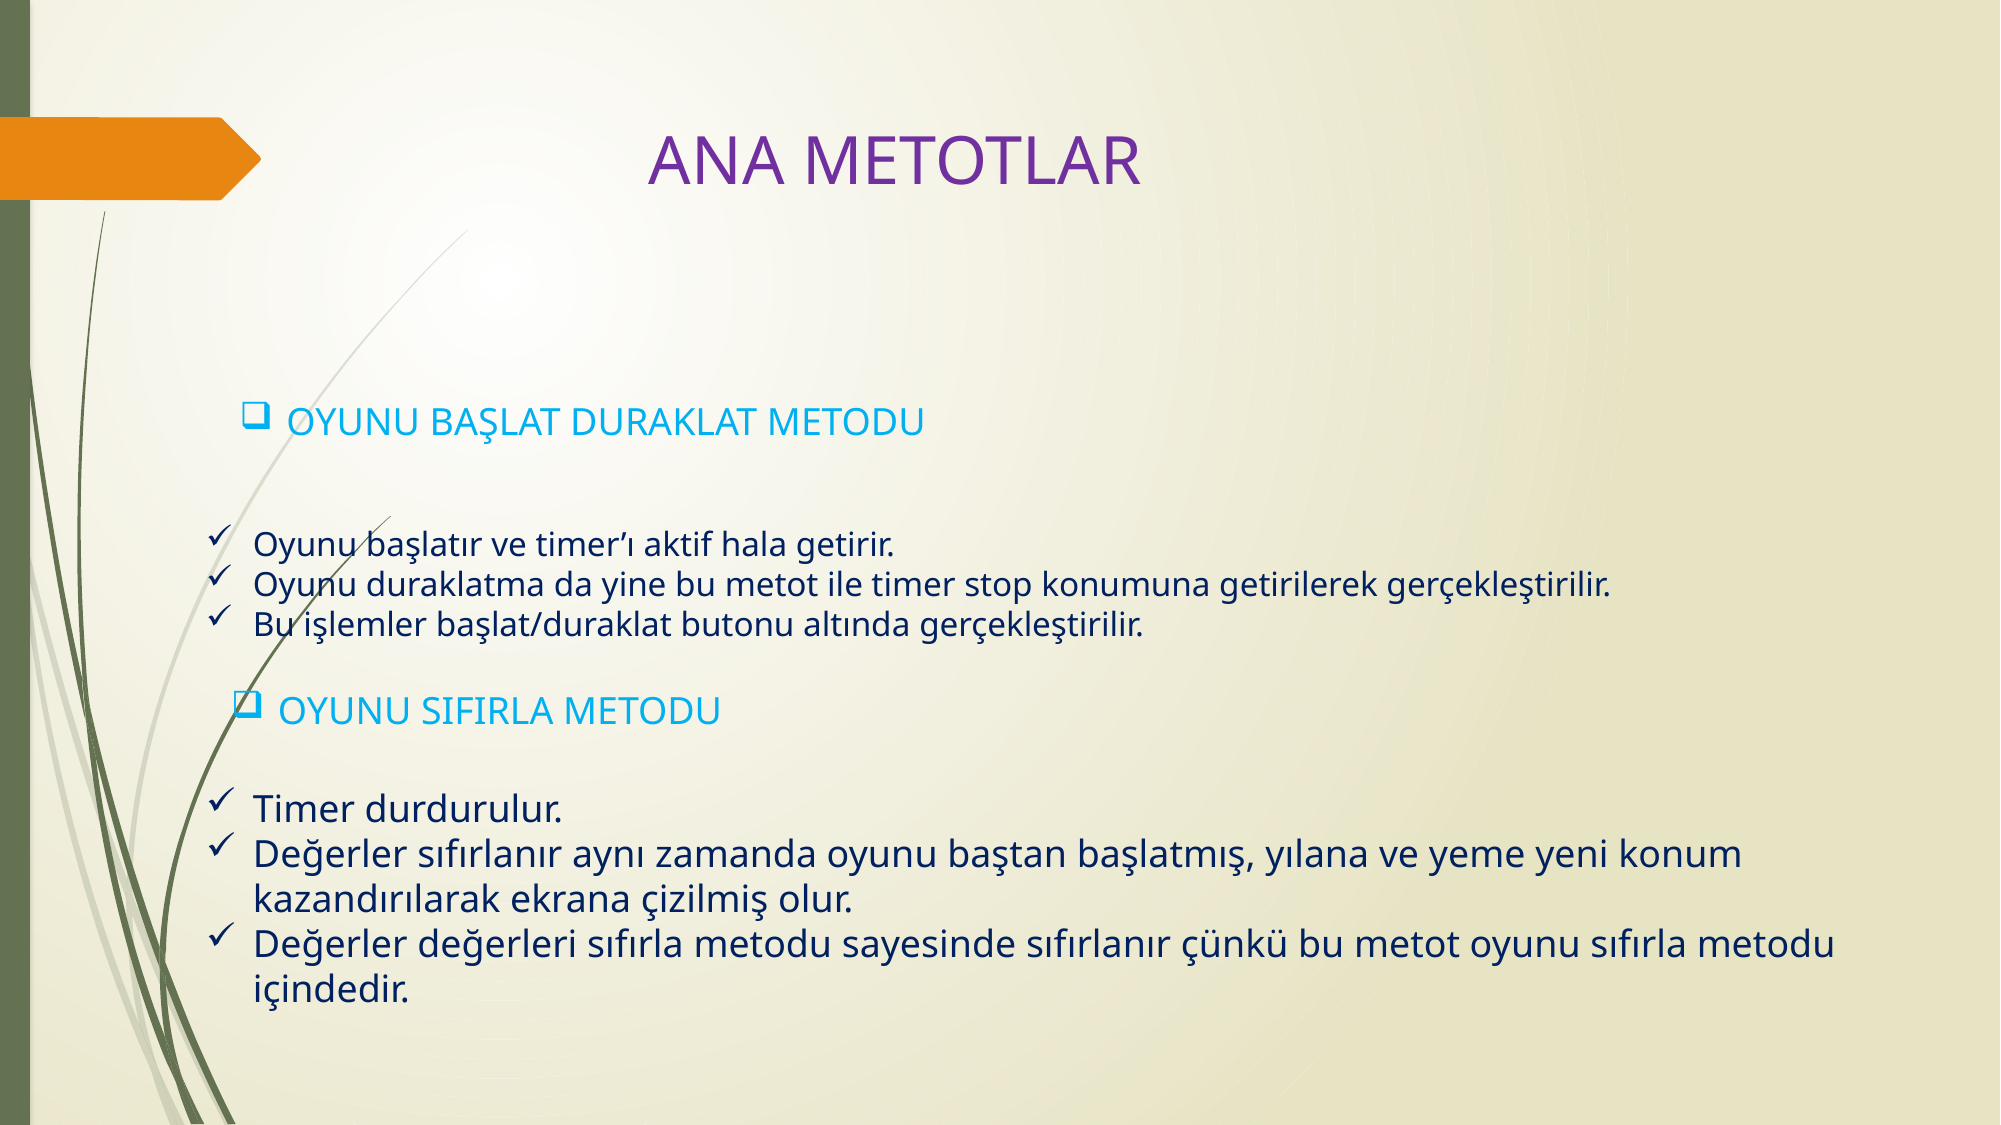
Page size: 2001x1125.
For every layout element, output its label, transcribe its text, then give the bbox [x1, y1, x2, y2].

text_box Oyunu başlatır ve timer’ı aktif hala getirir. Oyunu duraklatma da yine bu metot ile timer stop konumuna getirilerek gerçekleştirilir. Bu işlemler başlat/duraklat butonu altında gerçekleştirilir. [191, 515, 1947, 651]
text_box ANA METOTLAR [634, 110, 1430, 205]
text_box OYUNU SIFIRLA METODU [216, 679, 738, 740]
text_box Timer durdurulur. Değerler sıfırlanır aynı zamanda oyunu baştan başlatmış, yılana ve yeme yeni konum kazandırılarak ekrana çizilmiş olur. Değerler değerleri sıfırla metodu sayesinde sıfırlanır çünkü bu metot oyunu sıfırla metodu içindedir. [191, 777, 1905, 1018]
text_box OYUNU BAŞLAT DURAKLAT METODU [224, 390, 942, 451]
